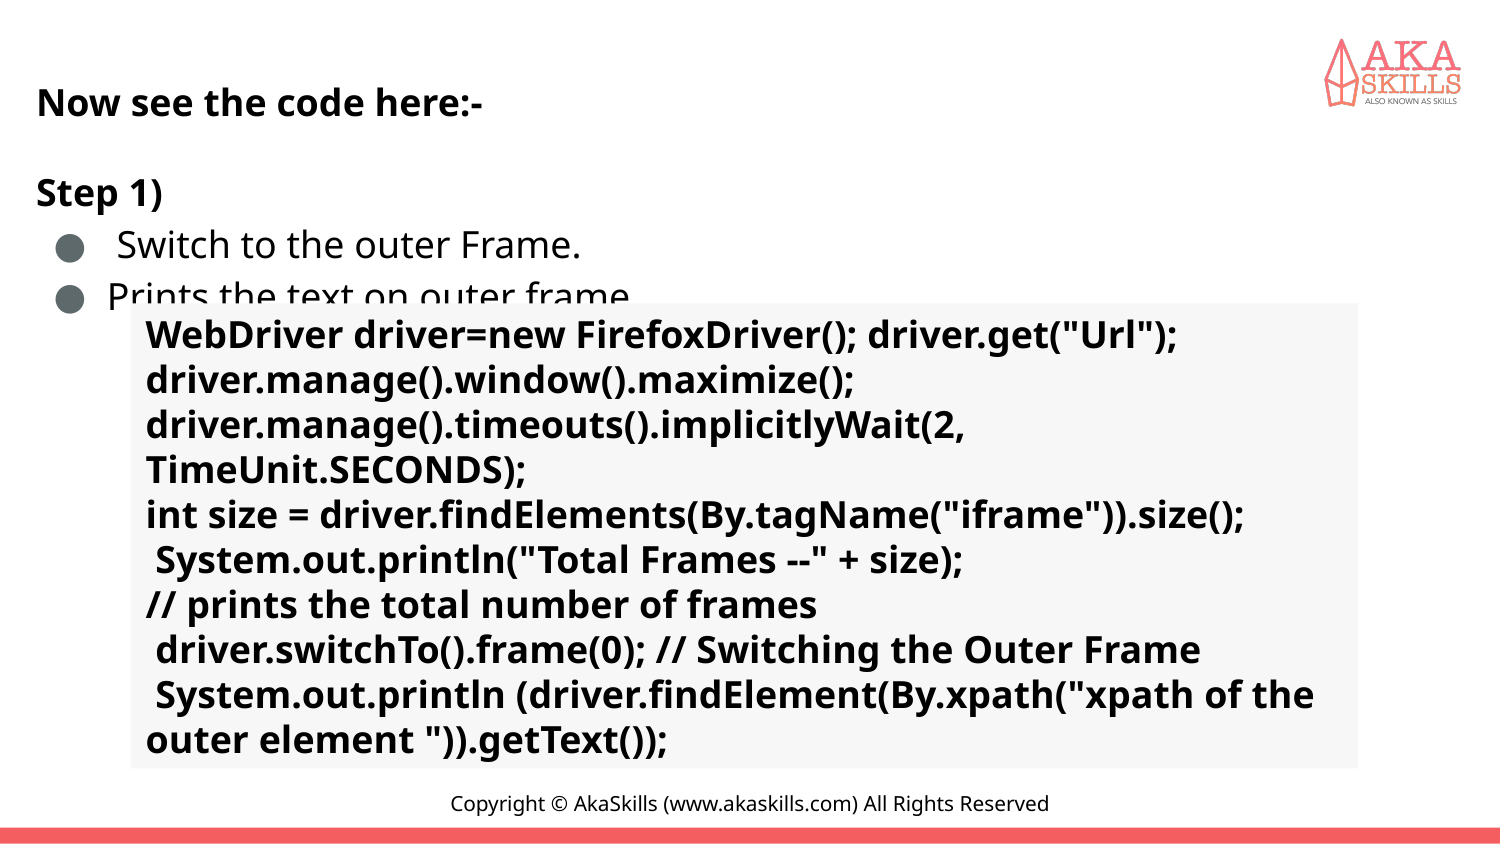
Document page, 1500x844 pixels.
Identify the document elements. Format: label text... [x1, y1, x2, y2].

list Now see the code here:- Step 1) Switch to the outer Frame. Prints the text on outer frame. [20, 19, 1449, 781]
picture [1449, 33, 1469, 114]
text_box WebDriver driver=new FirefoxDriver(); driver.get("Url"); driver.manage().window().maximize(); driver.manage().timeouts().implicitlyWait(2, TimeUnit.SECONDS); int size = driver.findElements(By.tagName("iframe")).size(); System.out.println("Total Frames --" + size); // prints the total number of frames driver.switchTo().frame(0); // Switching the Outer Frame System.out.println (driver.findElement(By.xpath("xpath of the outer element ")).getText()); [130, 303, 1358, 769]
